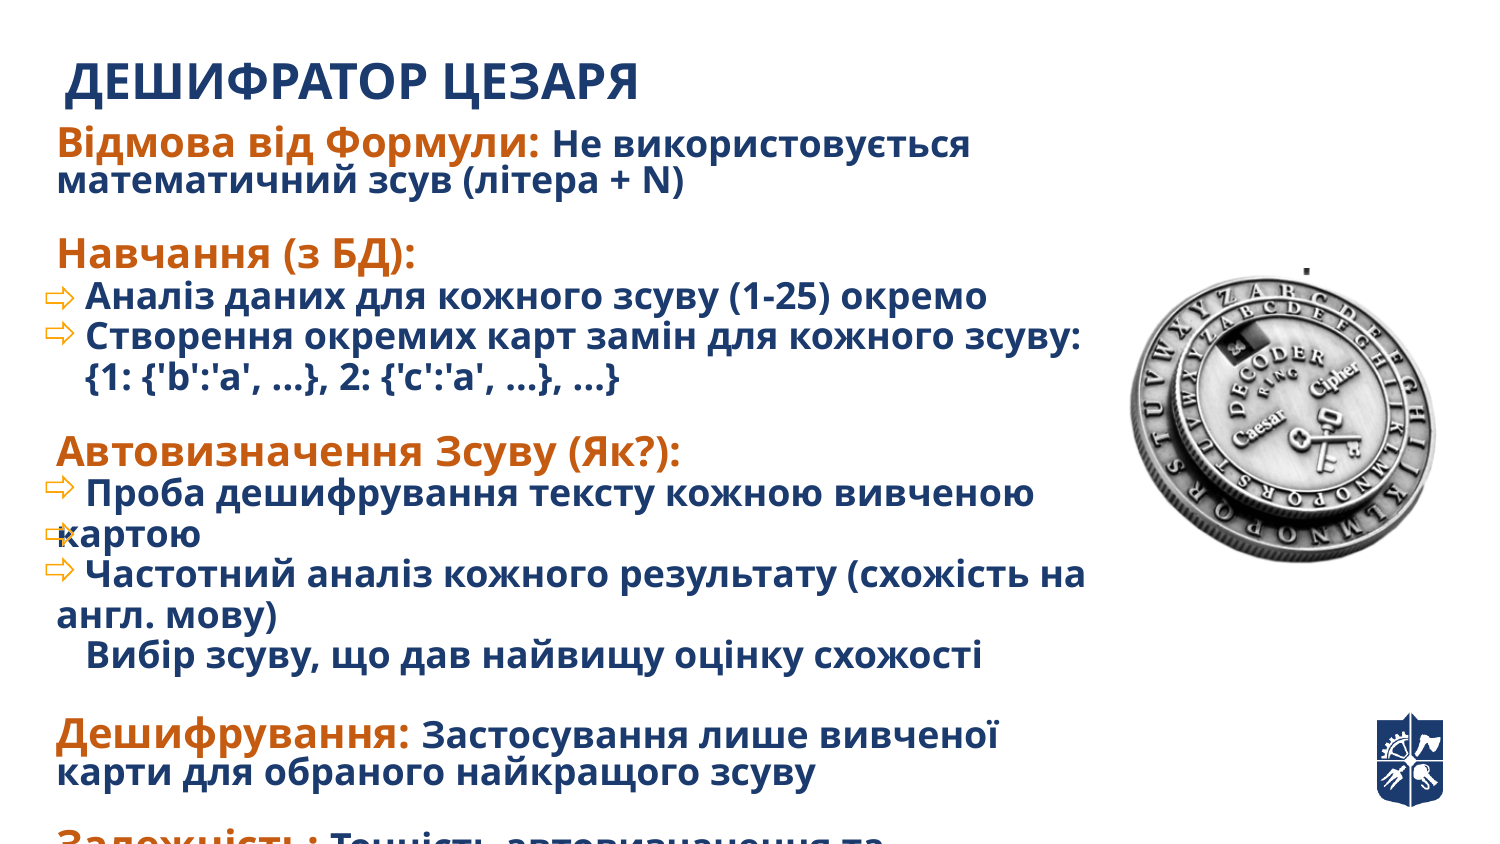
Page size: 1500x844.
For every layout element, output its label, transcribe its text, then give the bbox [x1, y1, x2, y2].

picture [1116, 268, 1447, 570]
picture [1377, 712, 1443, 807]
picture [41, 516, 77, 588]
picture [41, 469, 77, 505]
picture [41, 280, 77, 351]
text_box Відмова від Формули: Не використовується математичний зсув (літера + N) Навчання (з БД): Аналіз даних для кожного зсуву (1-25) окремо Створення окремих карт замін для кожного зсуву: {1: {'b':'a', ...}, 2: {'c':'a', ...}, ...} Автовизначення Зсуву (Як?): Проба дешифрування тексту кожною вивченою картою Частотний аналіз кожного результату (схожість на англ. мову) Вибір зсуву, що дав найвищу оцінку схожості Дешифрування: Застосування лише вивченої карти для обраного найкращого зсуву Залежність: Точність автовизначення та дешифрування залежить від повноти даних для кожного окремого зсуву [41, 117, 1117, 844]
list Дешифратор Цезаря [53, 53, 1058, 117]
